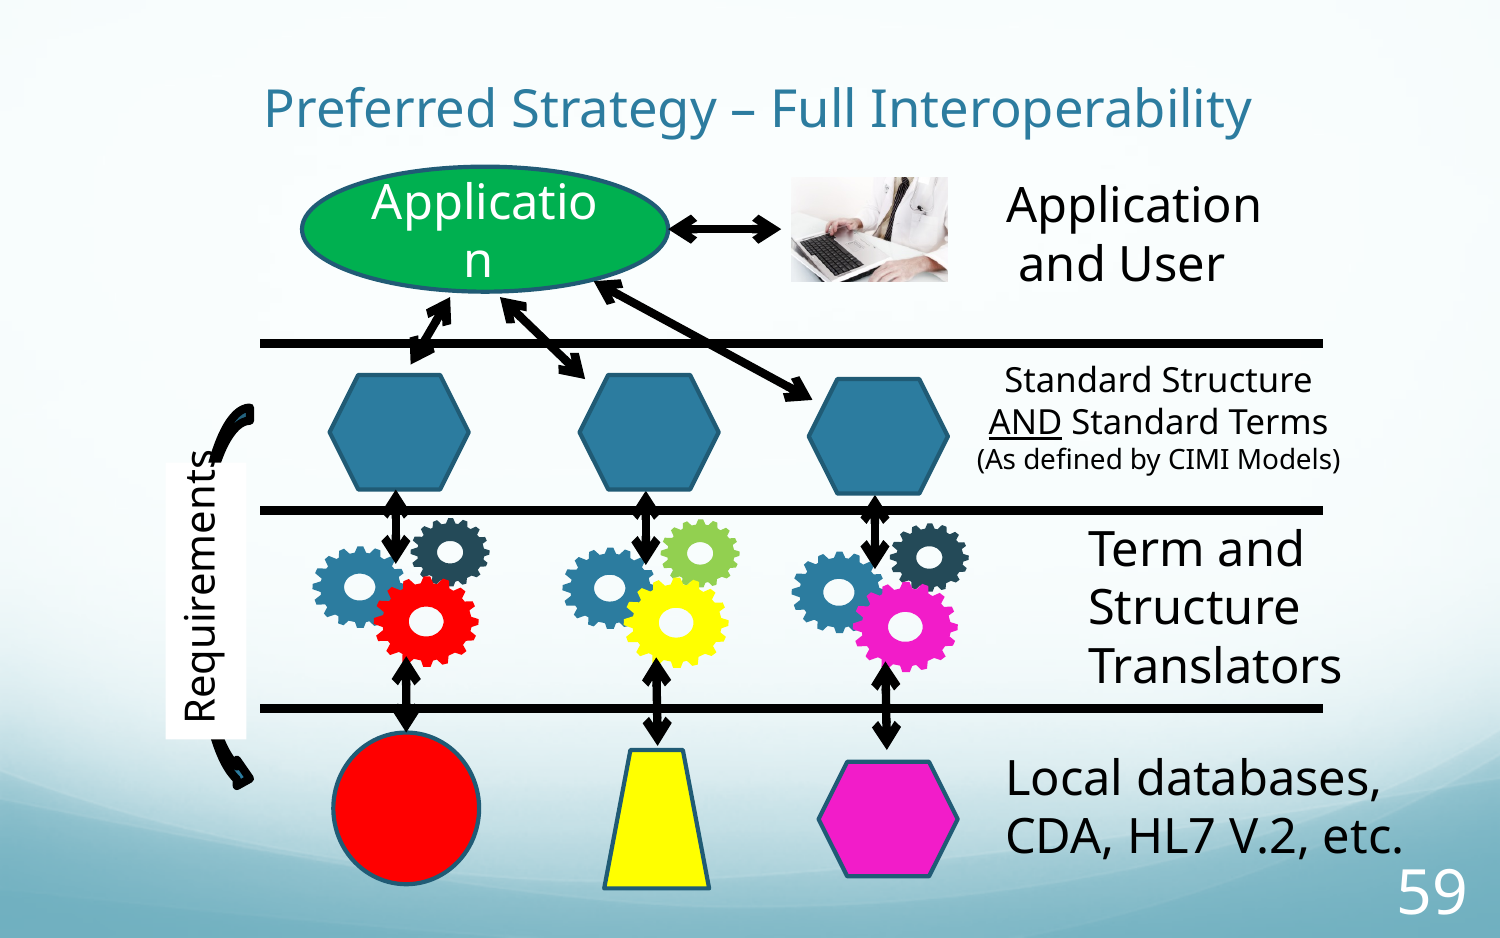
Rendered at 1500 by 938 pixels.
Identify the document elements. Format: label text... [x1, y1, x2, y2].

title Preferred Strategy – Full Interoperability [195, 23, 1321, 146]
text_box Application and User [991, 166, 1278, 298]
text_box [499, 296, 586, 380]
text_box [602, 747, 712, 891]
text_box [331, 730, 482, 887]
text_box Requirements [165, 462, 247, 740]
text_box Application [299, 164, 671, 294]
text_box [655, 656, 659, 747]
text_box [884, 660, 888, 751]
text_box Standard Structure AND Standard Terms (As defined by CIMI Models) [962, 350, 1356, 483]
text_box [213, 740, 252, 788]
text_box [561, 518, 741, 669]
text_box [410, 296, 451, 366]
text_box [327, 372, 471, 492]
text_box [816, 759, 960, 879]
text_box Term and Structure Translators [1073, 510, 1358, 701]
text_box [210, 405, 253, 462]
text_box 59 [1334, 844, 1481, 934]
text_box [311, 521, 491, 668]
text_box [791, 522, 970, 673]
text_box [806, 376, 950, 496]
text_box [593, 280, 813, 401]
picture [791, 176, 949, 282]
text_box [577, 407, 721, 492]
text_box Local databases, CDA, HL7 V.2, etc. [990, 739, 1420, 871]
